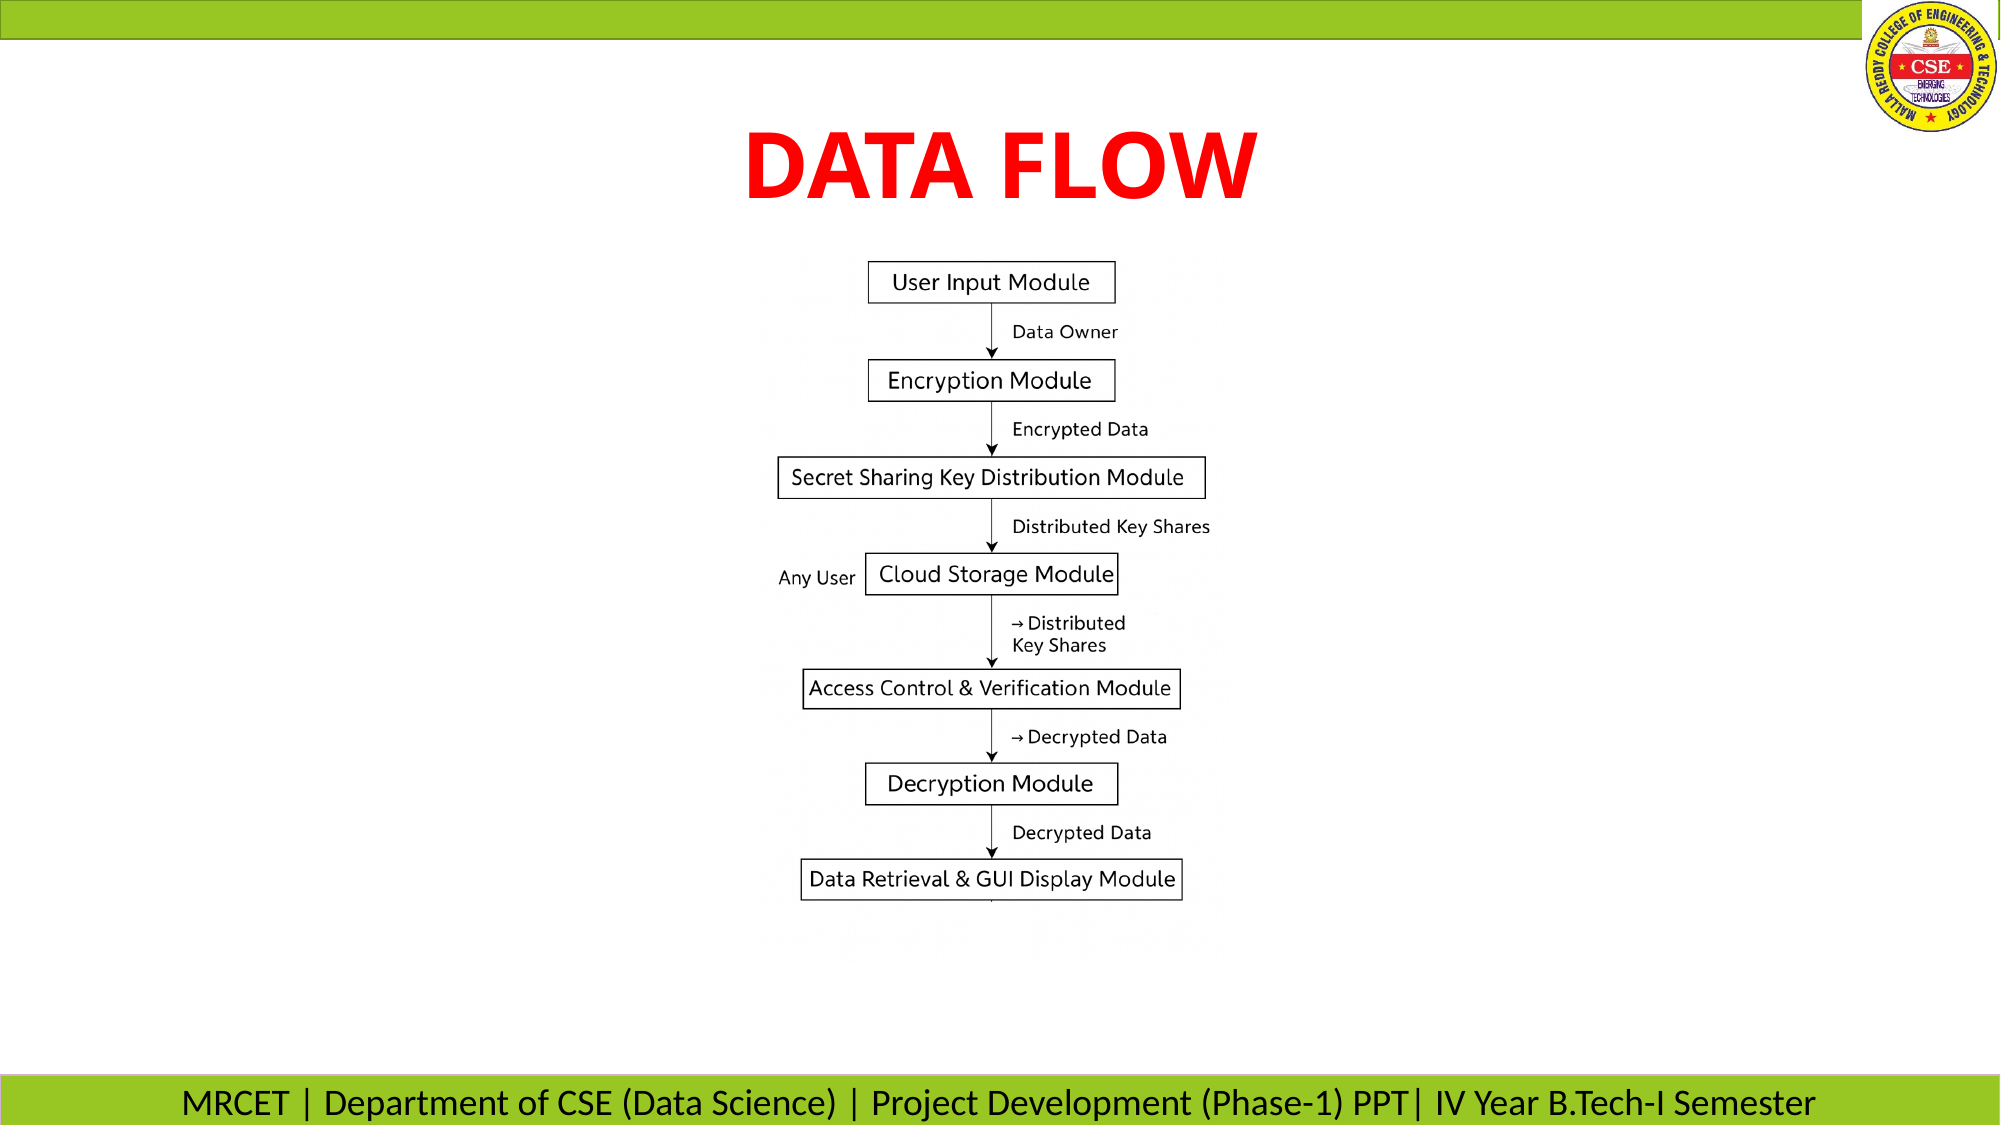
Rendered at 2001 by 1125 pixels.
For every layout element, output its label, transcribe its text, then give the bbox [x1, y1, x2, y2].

picture [1862, 0, 1998, 135]
title DATA FLOW [137, 59, 1863, 278]
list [753, 249, 1230, 964]
